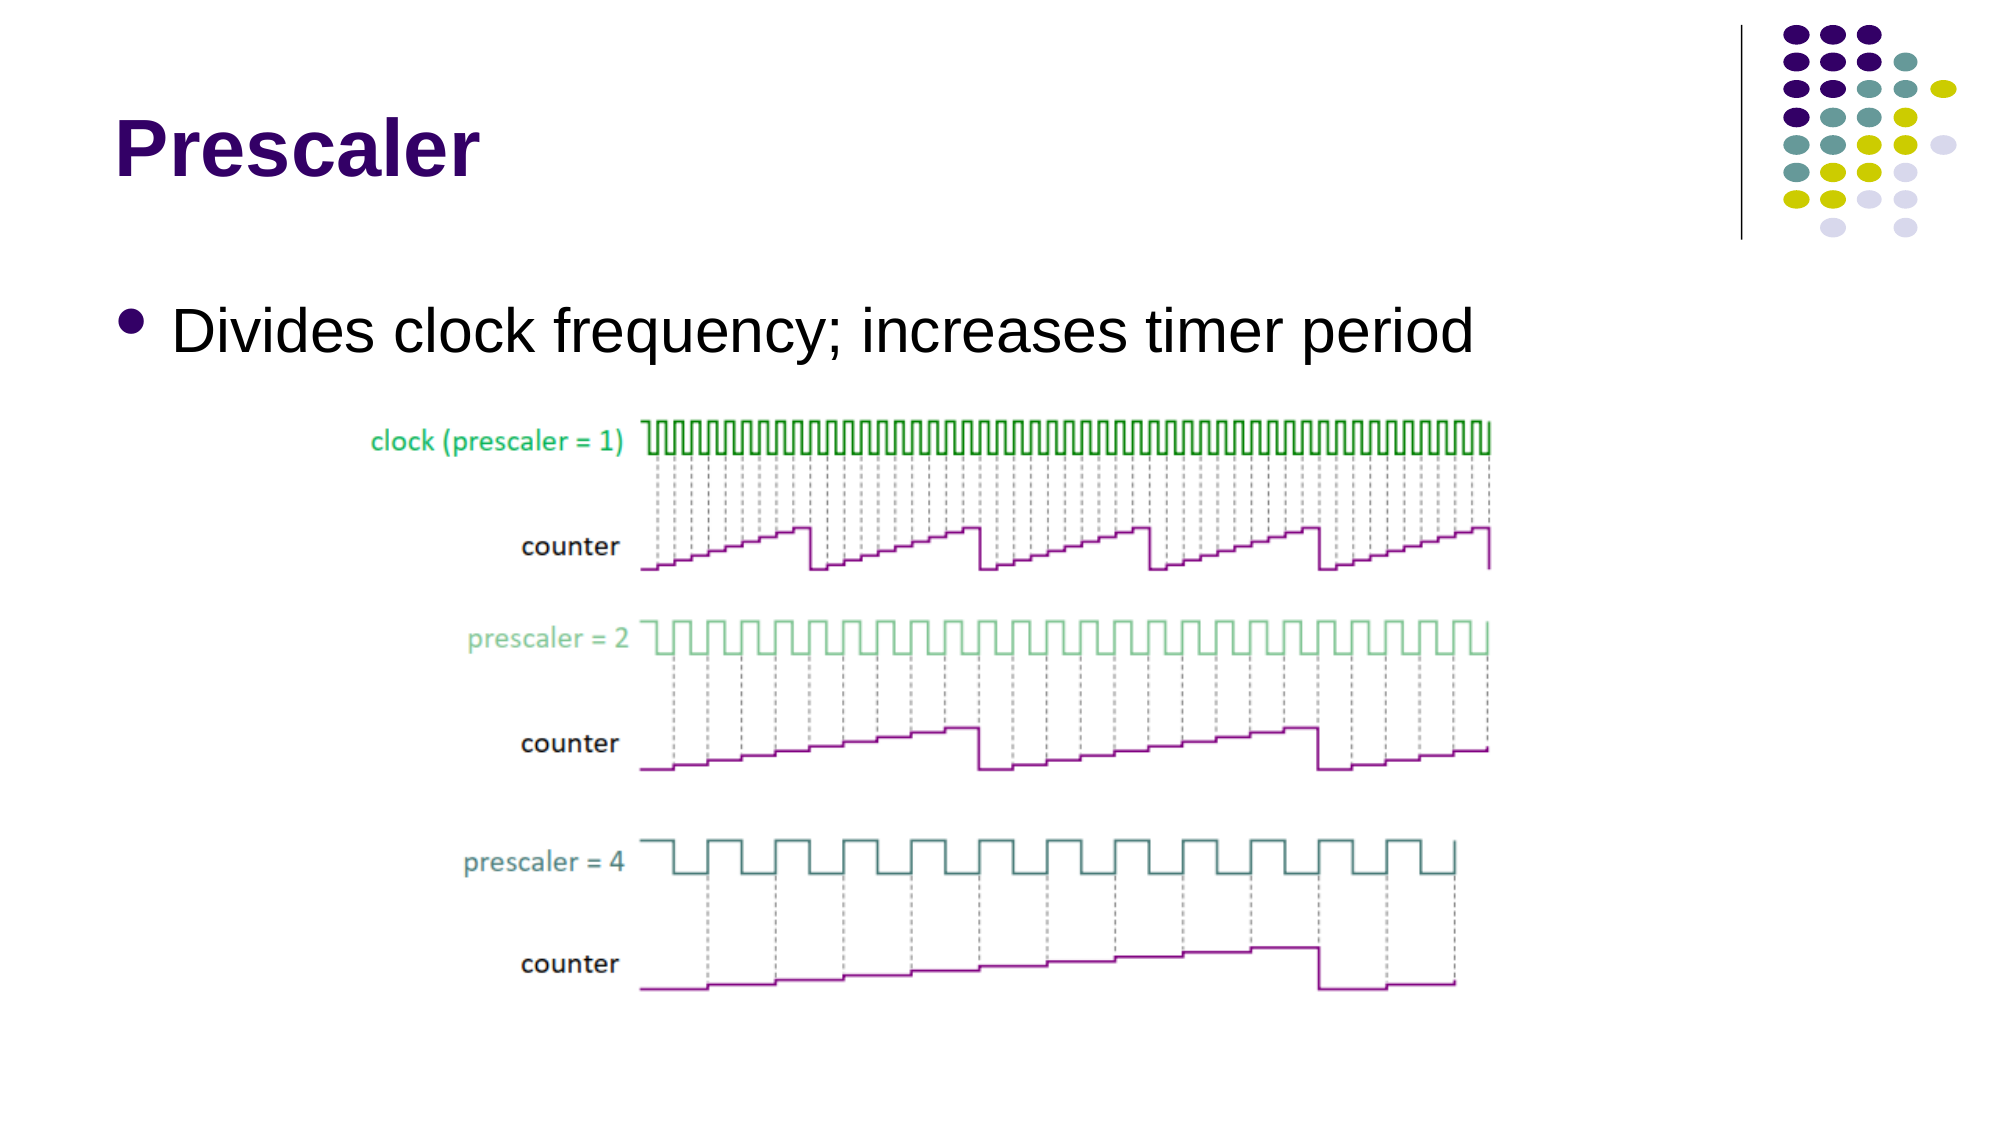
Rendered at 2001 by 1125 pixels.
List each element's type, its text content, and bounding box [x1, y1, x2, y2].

title Prescaler [99, 42, 1750, 200]
list Divides clock frequency; increases timer period [99, 282, 1900, 417]
picture [353, 395, 1559, 1020]
